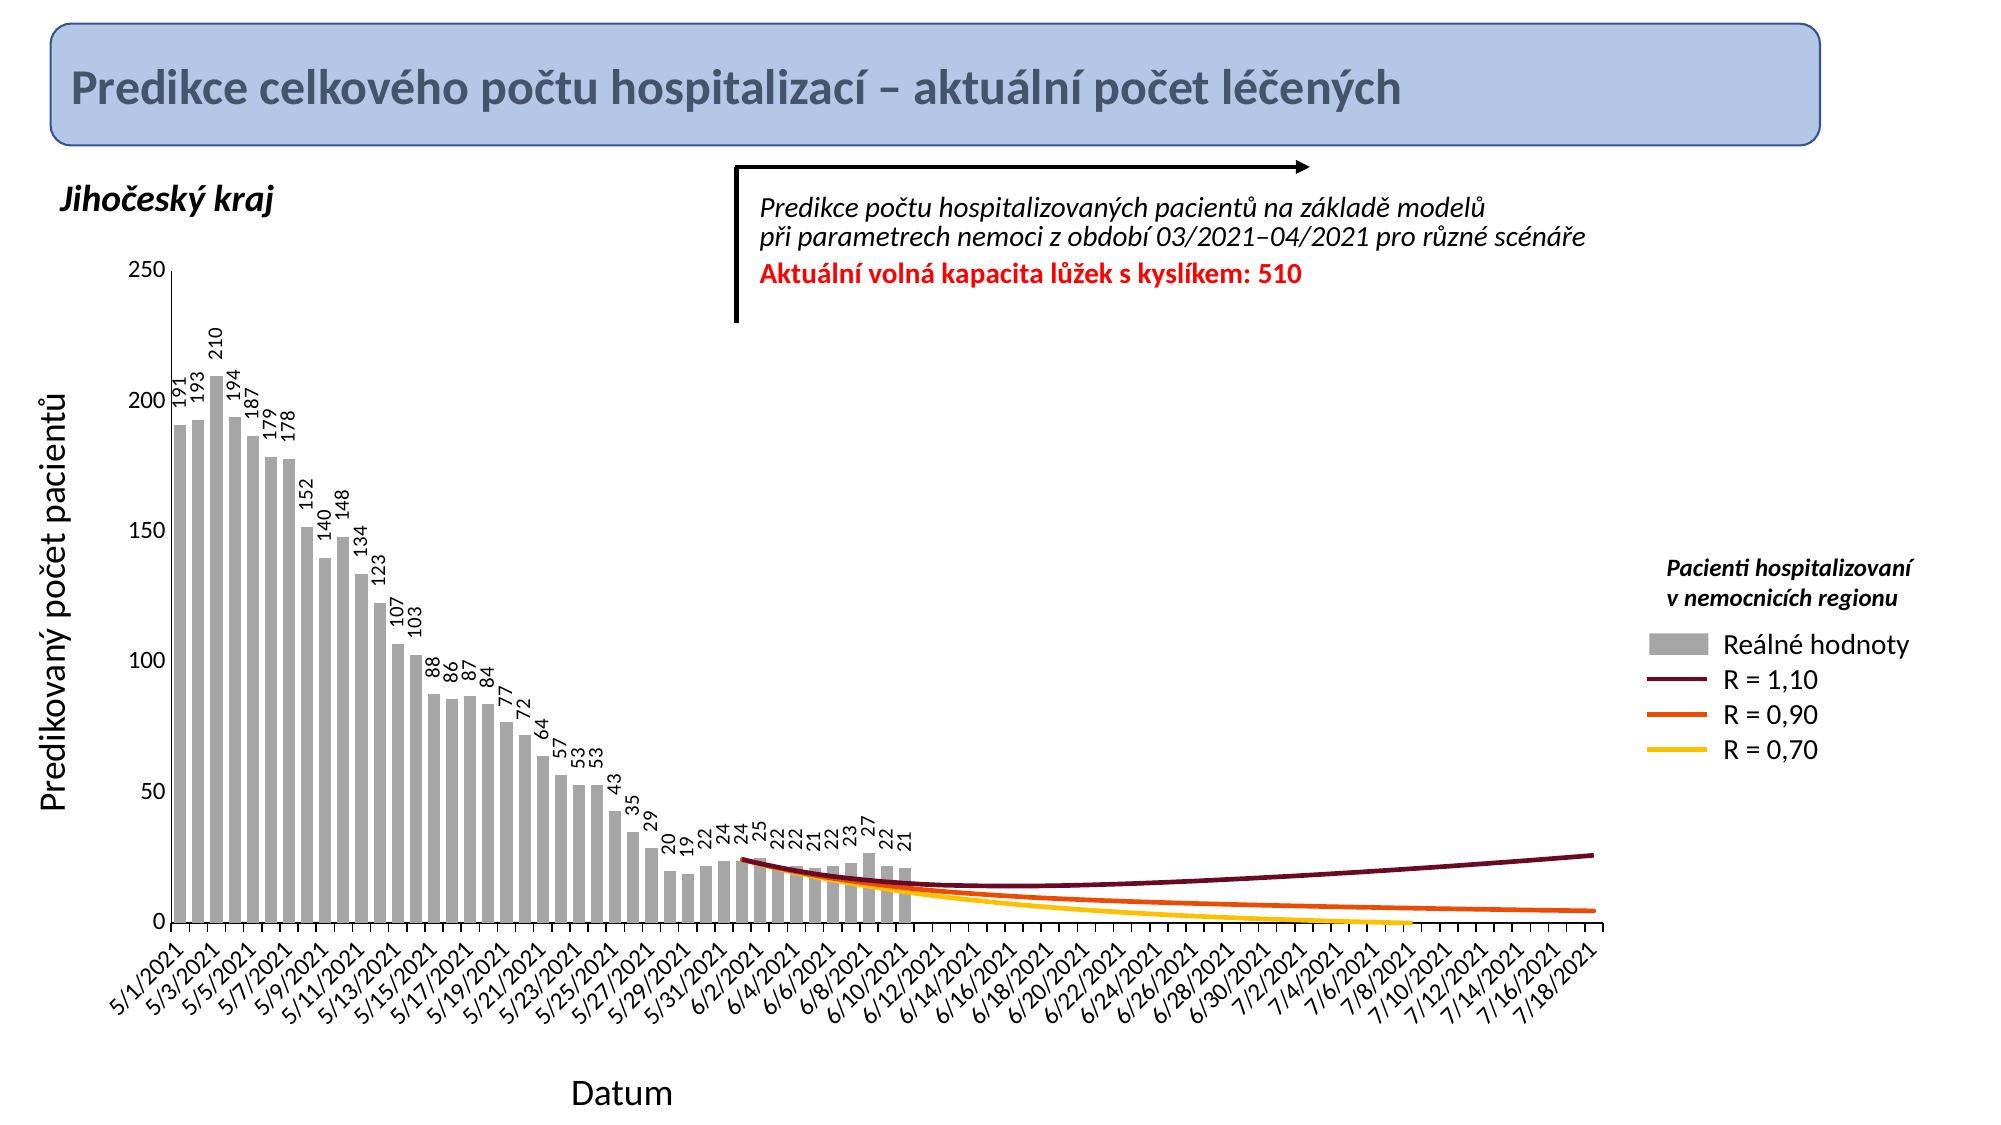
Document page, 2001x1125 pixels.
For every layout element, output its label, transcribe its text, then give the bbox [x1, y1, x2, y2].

table_header Predikce počtu hospitalizovaných pacientů na základě modelů při parametrech nemoci z období 03/2021–04/2021 pro různé scénáře [1310, 183, 1602, 245]
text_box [735, 166, 1310, 323]
text_box Predikovaný počet pacientů [19, 377, 63, 828]
text_box Predikce celkového počtu hospitalizací – aktuální počet léčených [49, 22, 1822, 147]
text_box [1647, 617, 1960, 775]
chart [63, 245, 2000, 1067]
text_box Datum [556, 1067, 689, 1121]
text_box Jihočeský kraj [45, 167, 304, 227]
